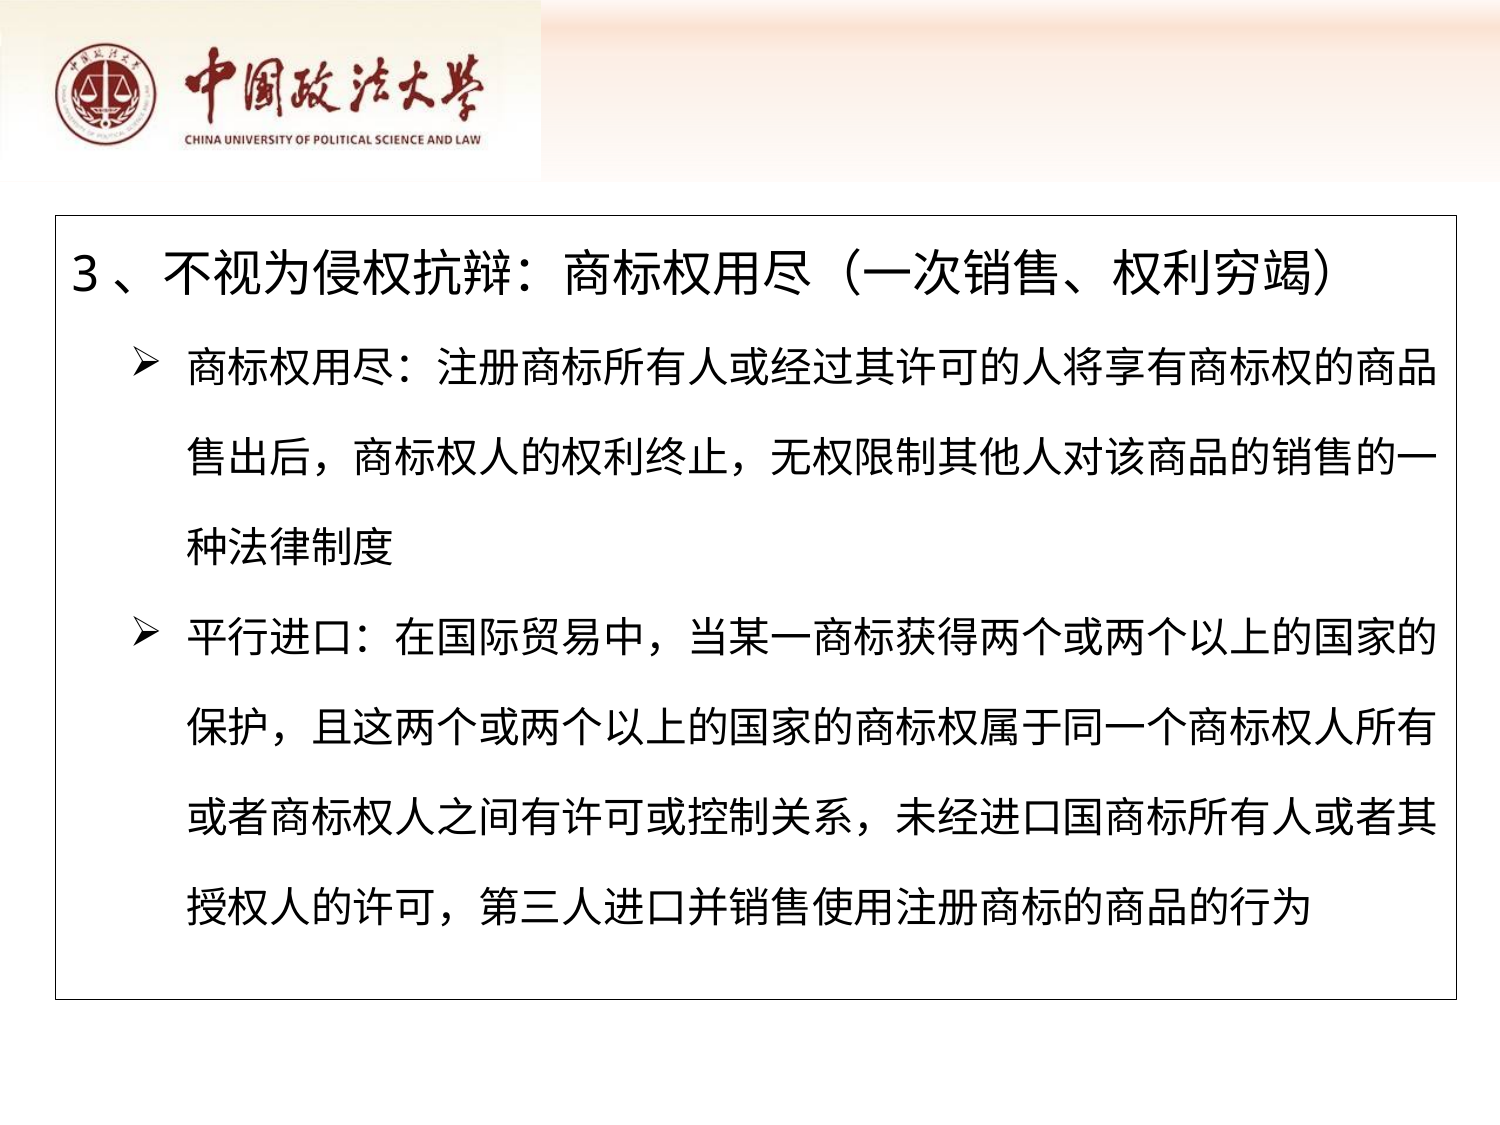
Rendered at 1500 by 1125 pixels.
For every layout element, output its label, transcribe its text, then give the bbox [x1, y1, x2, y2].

picture [0, 0, 1500, 182]
list 3、不视为侵权抗辩：商标权用尽（一次销售、权利穷竭） 商标权用尽：注册商标所有人或经过其许可的人将享有商标权的商品售出后，商标权人的权利终止，无权限制其他人对该商品的销售的一种法律制度 平行进口：在国际贸易中，当某一商标获得两个或两个以上的国家的保护，且这两个或两个以上的国家的商标权属于同一个商标权人所有或者商标权人之间有许可或控制关系，未经进口国商标所有人或者其授权人的许可，第三人进口并销售使用注册商标的商品的行为 [55, 215, 1457, 1000]
